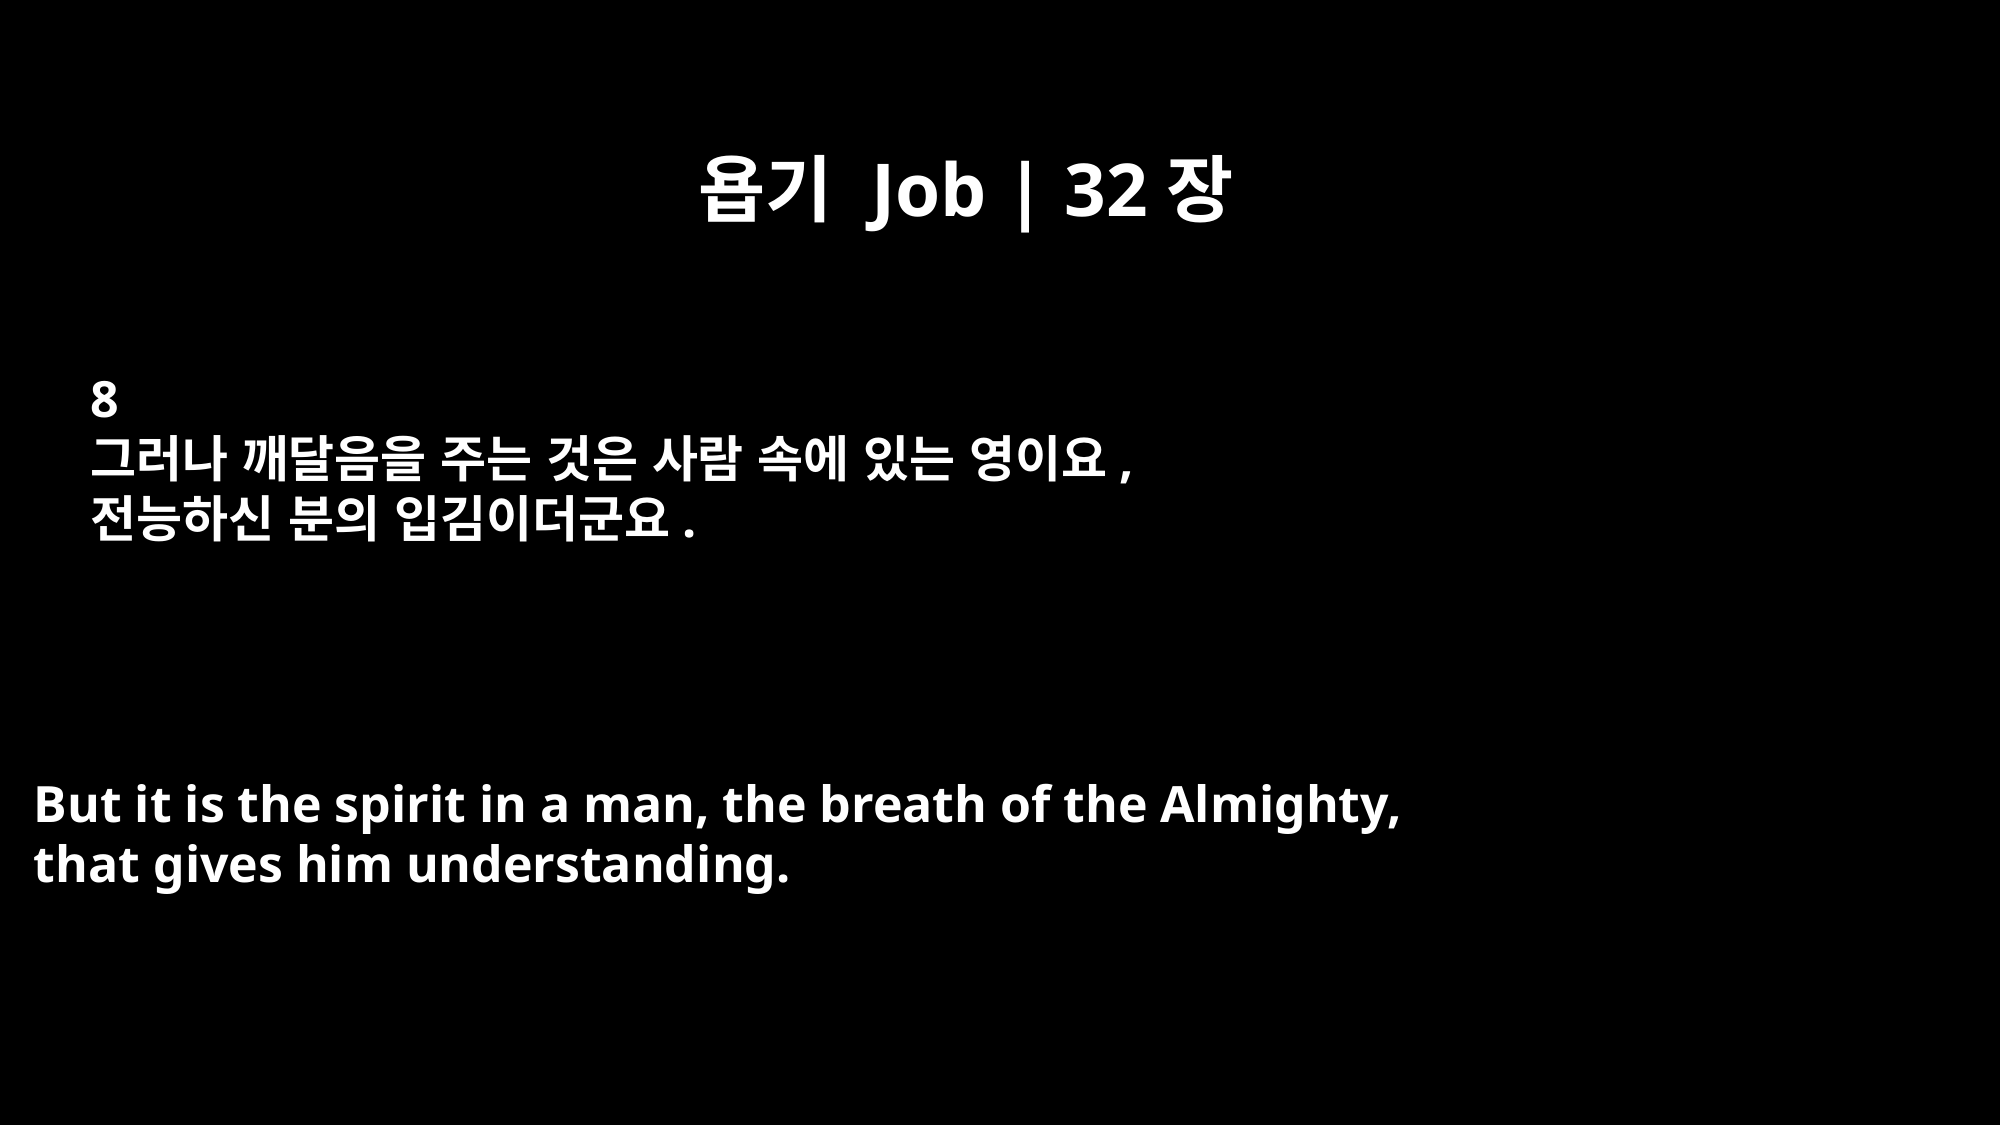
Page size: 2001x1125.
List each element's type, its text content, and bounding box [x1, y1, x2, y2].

text_box But it is the spirit in a man, the breath of the Almighty, that gives him understanding. [19, 764, 1430, 900]
text_box 8 그러나 깨달음을 주는 것은 사람 속에 있는 영이요, 전능하신 분의 입김이더군요. [75, 359, 1163, 555]
text_box 욥기 Job | 32장 [683, 136, 1249, 239]
